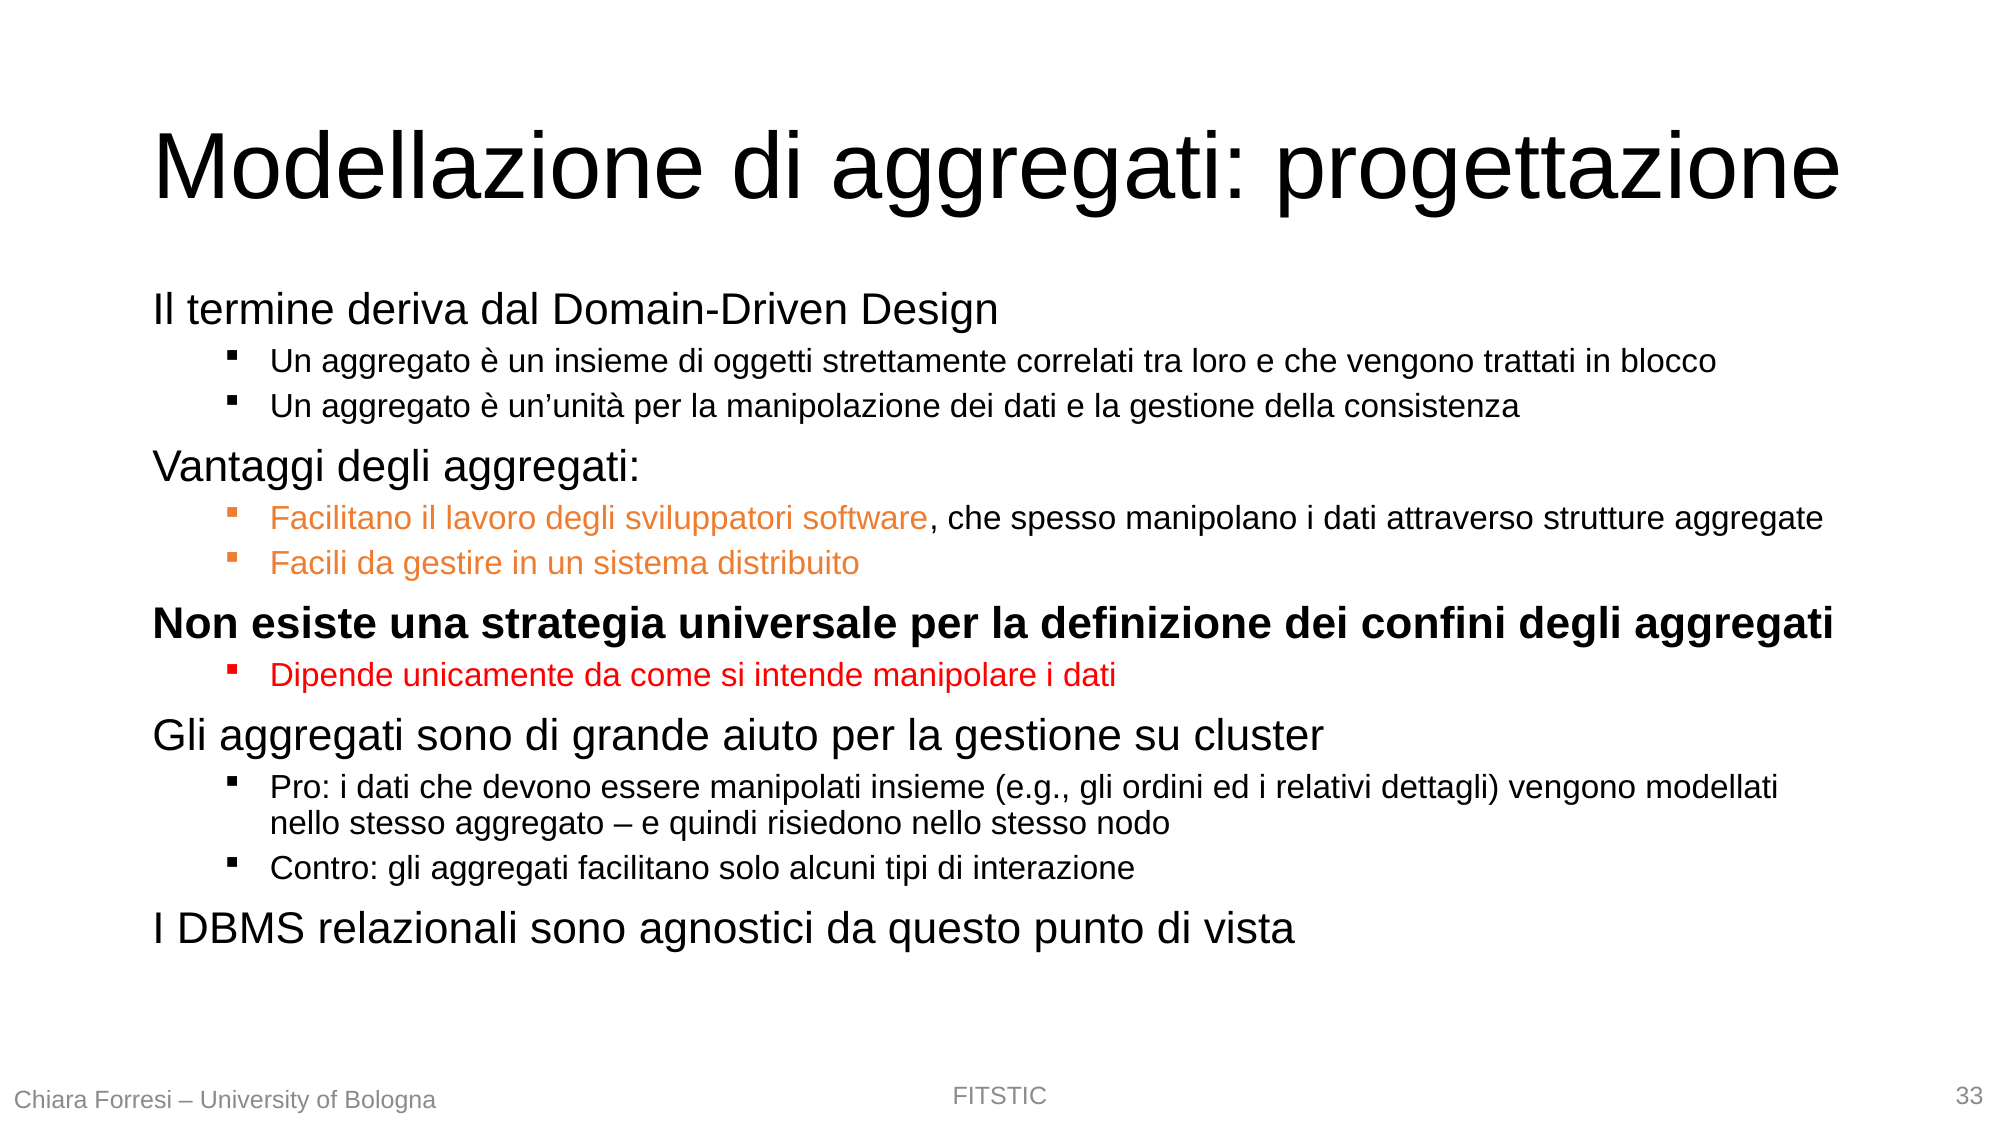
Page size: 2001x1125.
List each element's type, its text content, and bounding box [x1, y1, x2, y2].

title Modellazione di aggregati: progettazione [137, 59, 1863, 278]
list Il termine deriva dal Domain-Driven Design Un aggregato è un insieme di oggetti strettamente correlati tra loro e che vengono trattati in blocco Un aggregato è un’unità per la manipolazione dei dati e la gestione della consistenza Vantaggi degli aggregati: Facilitano il lavoro degli sviluppatori software, che spesso manipolano i dati attraverso strutture aggregate Facili da gestire in un sistema distribuito Non esiste una strategia universale per la definizione dei confini degli aggregati Dipende unicamente da come si intende manipolare i dati Gli aggregati sono di grande aiuto per la gestione su cluster Pro: i dati che devono essere manipolati insieme (e.g., gli ordini ed i relativi dettagli) vengono modellati nello stesso aggregato – e quindi risiedono nello stesso nodo Contro: gli aggregati facilitano solo alcuni tipi di interazione I DBMS relazionali sono agnostici da questo punto di vista [137, 278, 1863, 993]
